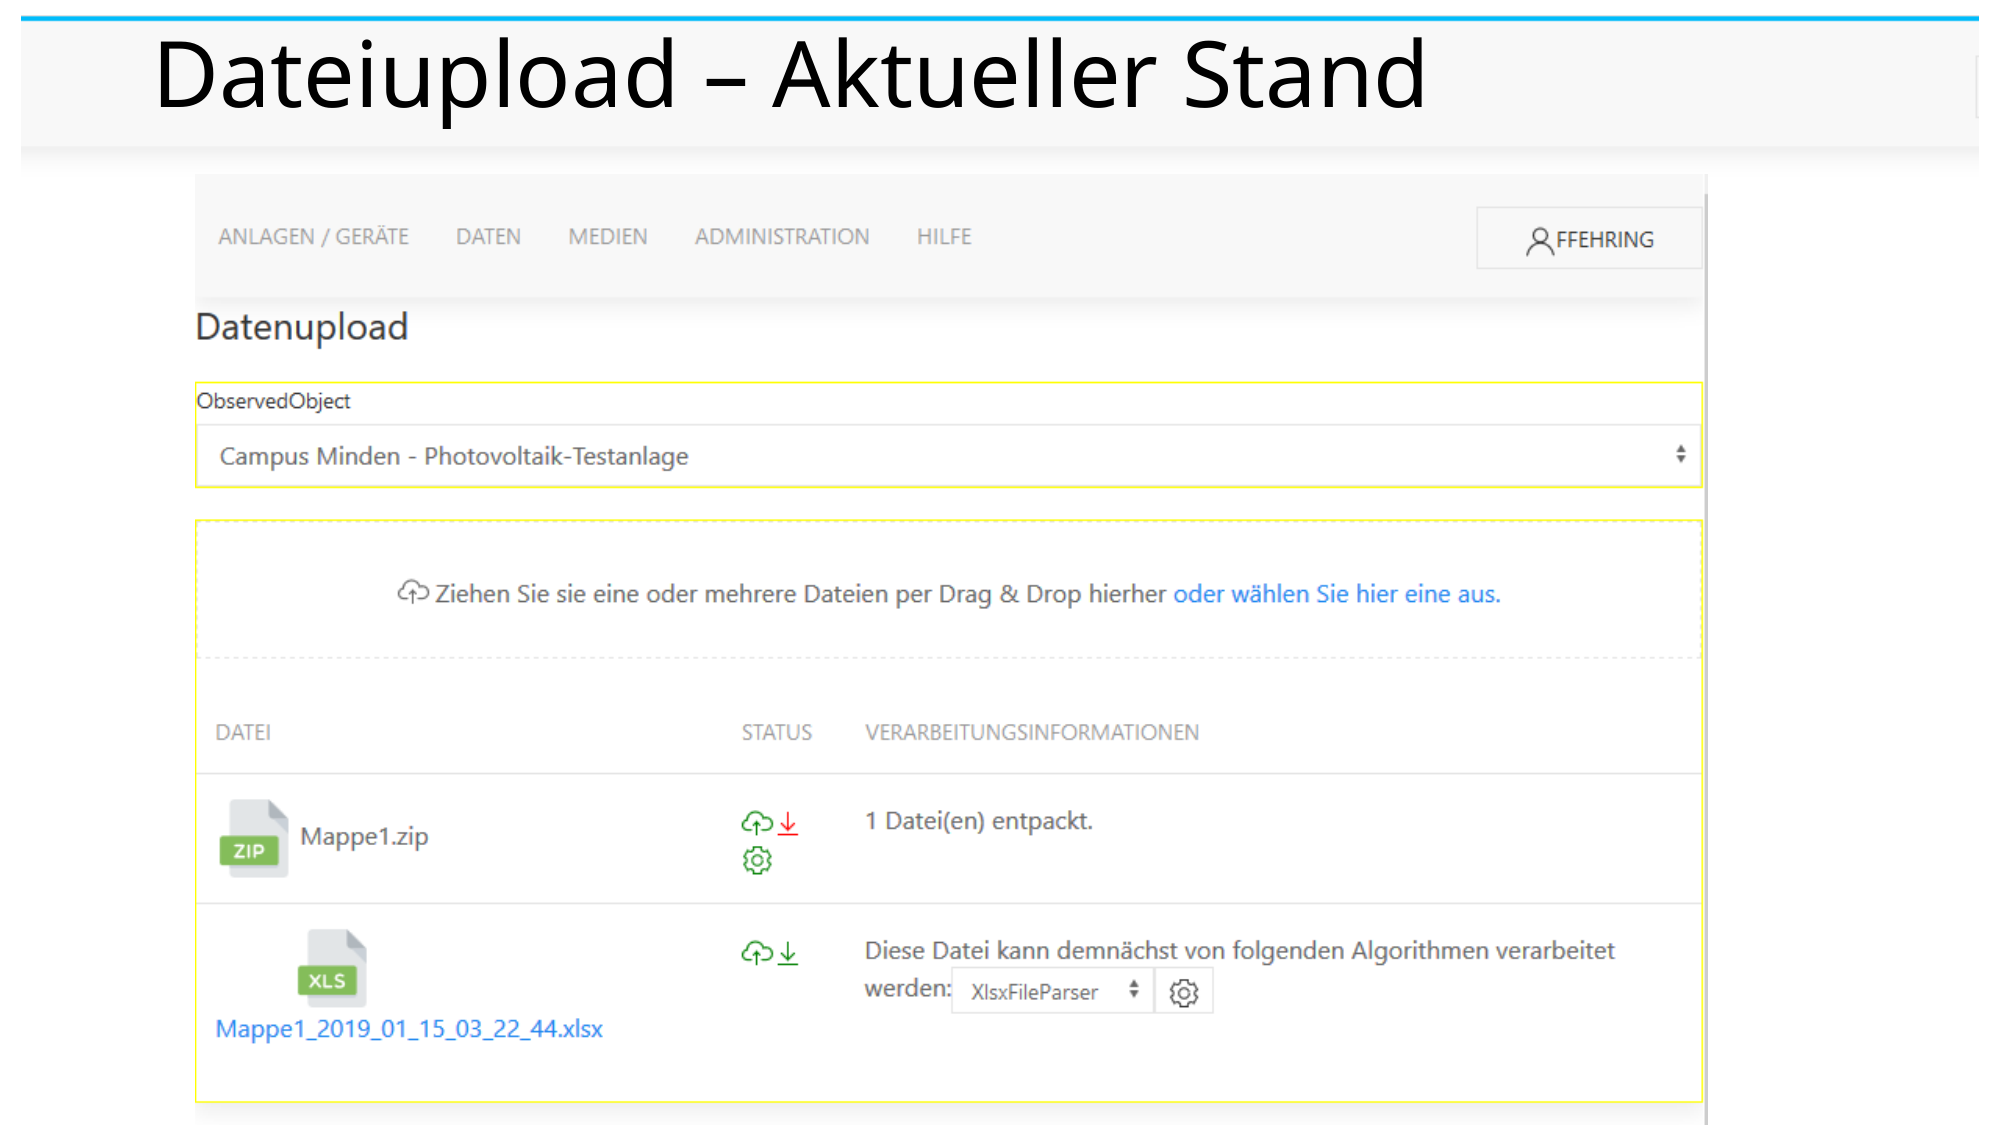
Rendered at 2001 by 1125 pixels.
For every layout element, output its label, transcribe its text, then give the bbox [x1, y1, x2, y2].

picture [21, 21, 1979, 1125]
title Dateiupload – Aktueller Stand [137, 20, 1863, 136]
